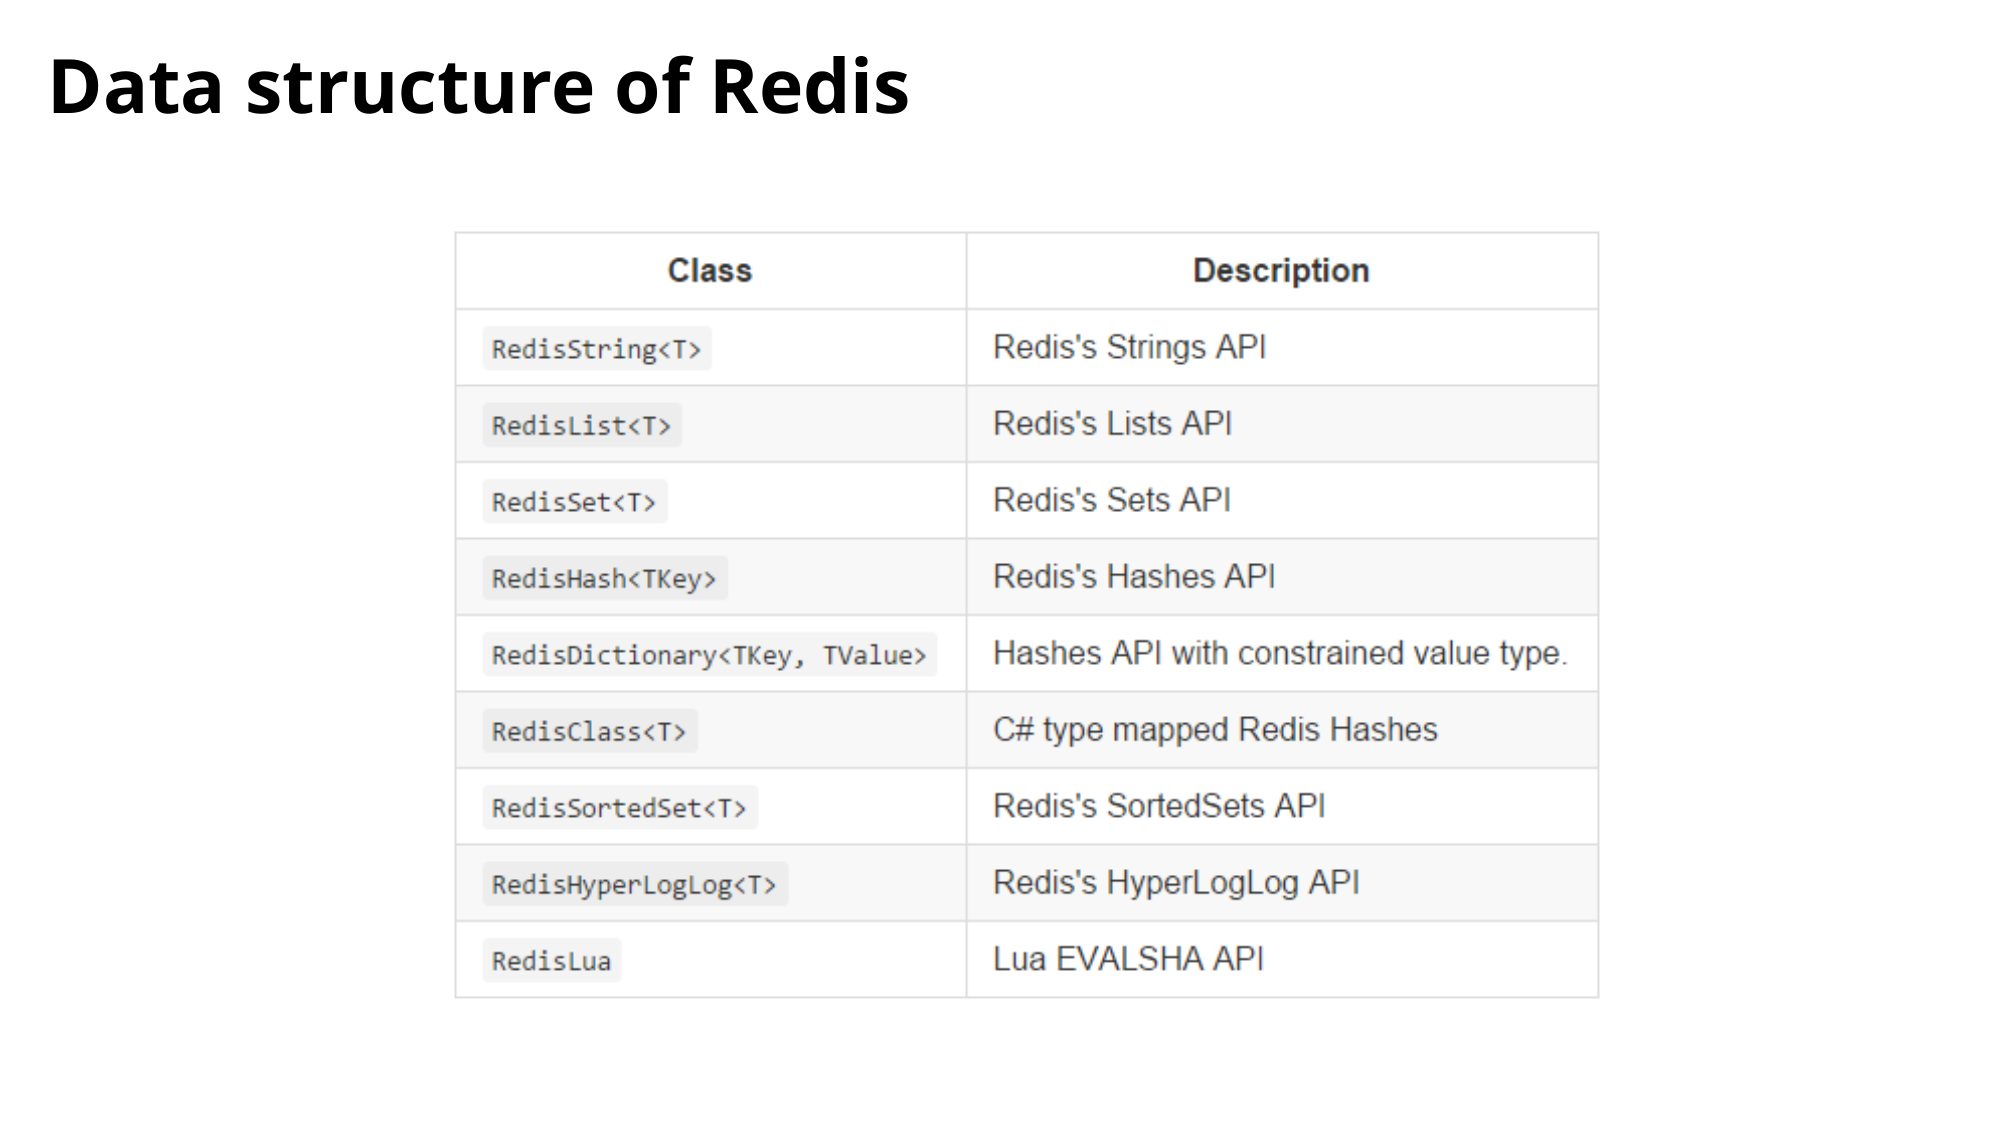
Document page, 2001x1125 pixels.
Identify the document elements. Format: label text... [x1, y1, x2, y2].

text_box Data structure of Redis [32, 30, 927, 136]
picture [449, 224, 1608, 1011]
